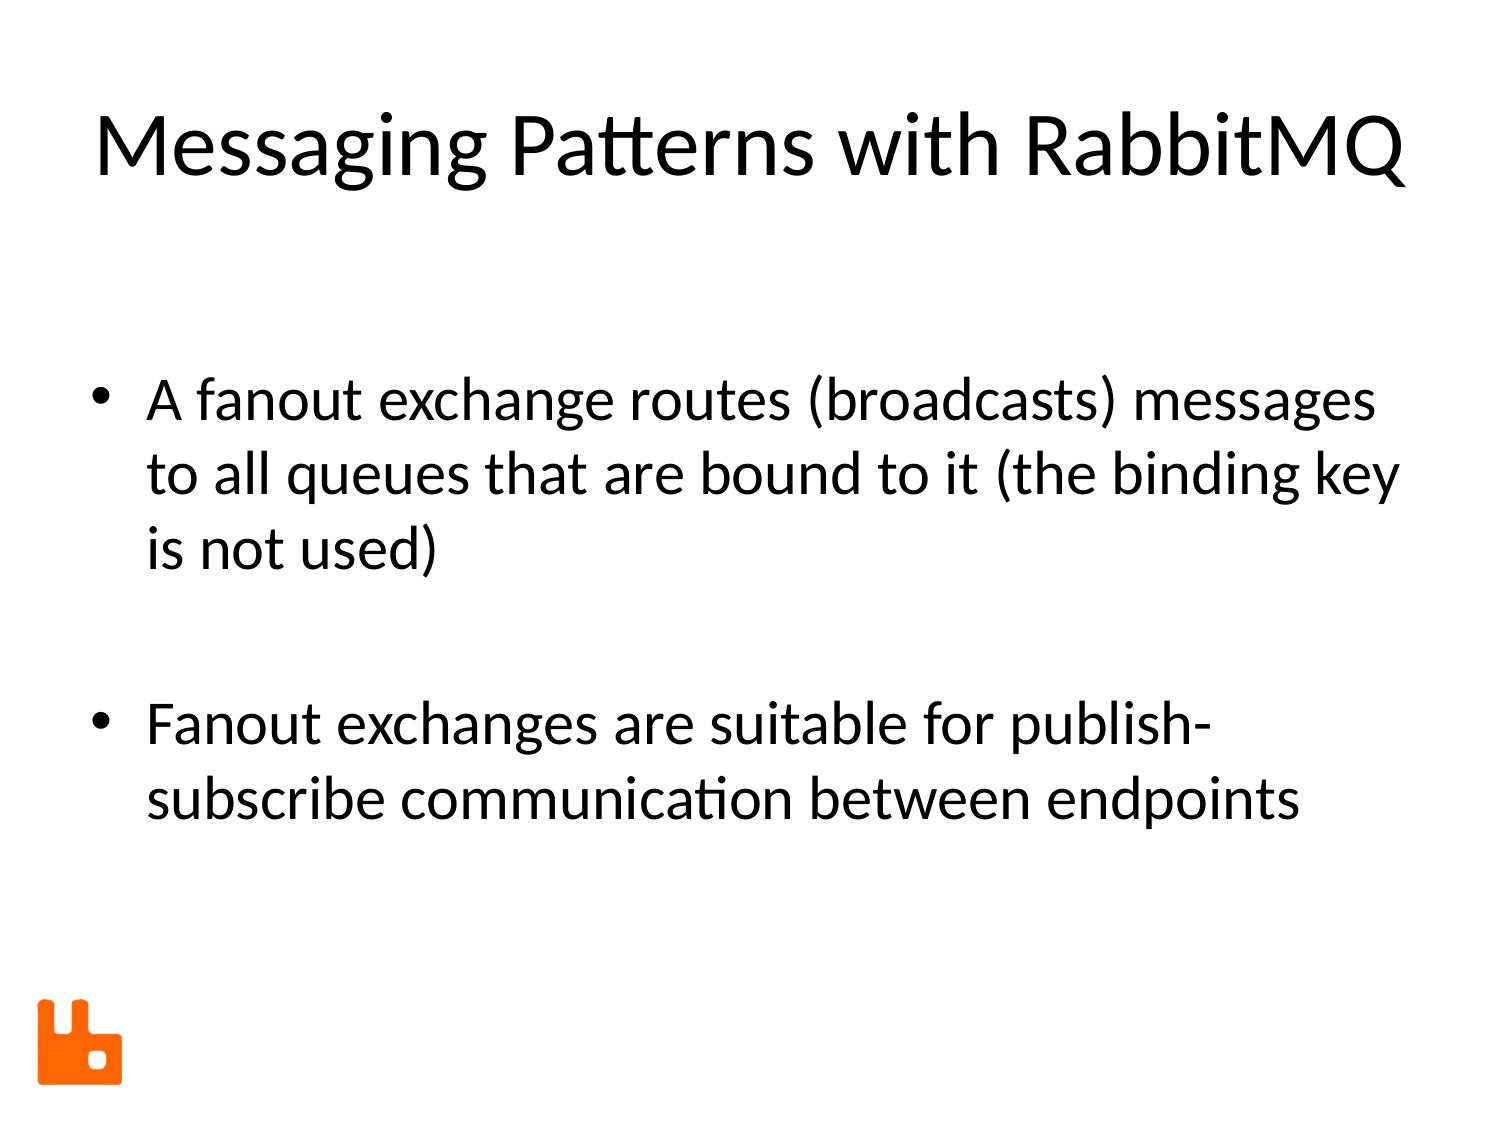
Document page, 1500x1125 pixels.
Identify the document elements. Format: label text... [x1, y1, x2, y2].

list A fanout exchange routes (broadcasts) messages to all queues that are bound to it (the binding key is not used) Fanout exchanges are suitable for publish-subscribe communication between endpoints [75, 262, 1425, 1005]
picture [37, 999, 122, 1085]
title Messaging Patterns with RabbitMQ [75, 45, 1425, 233]
